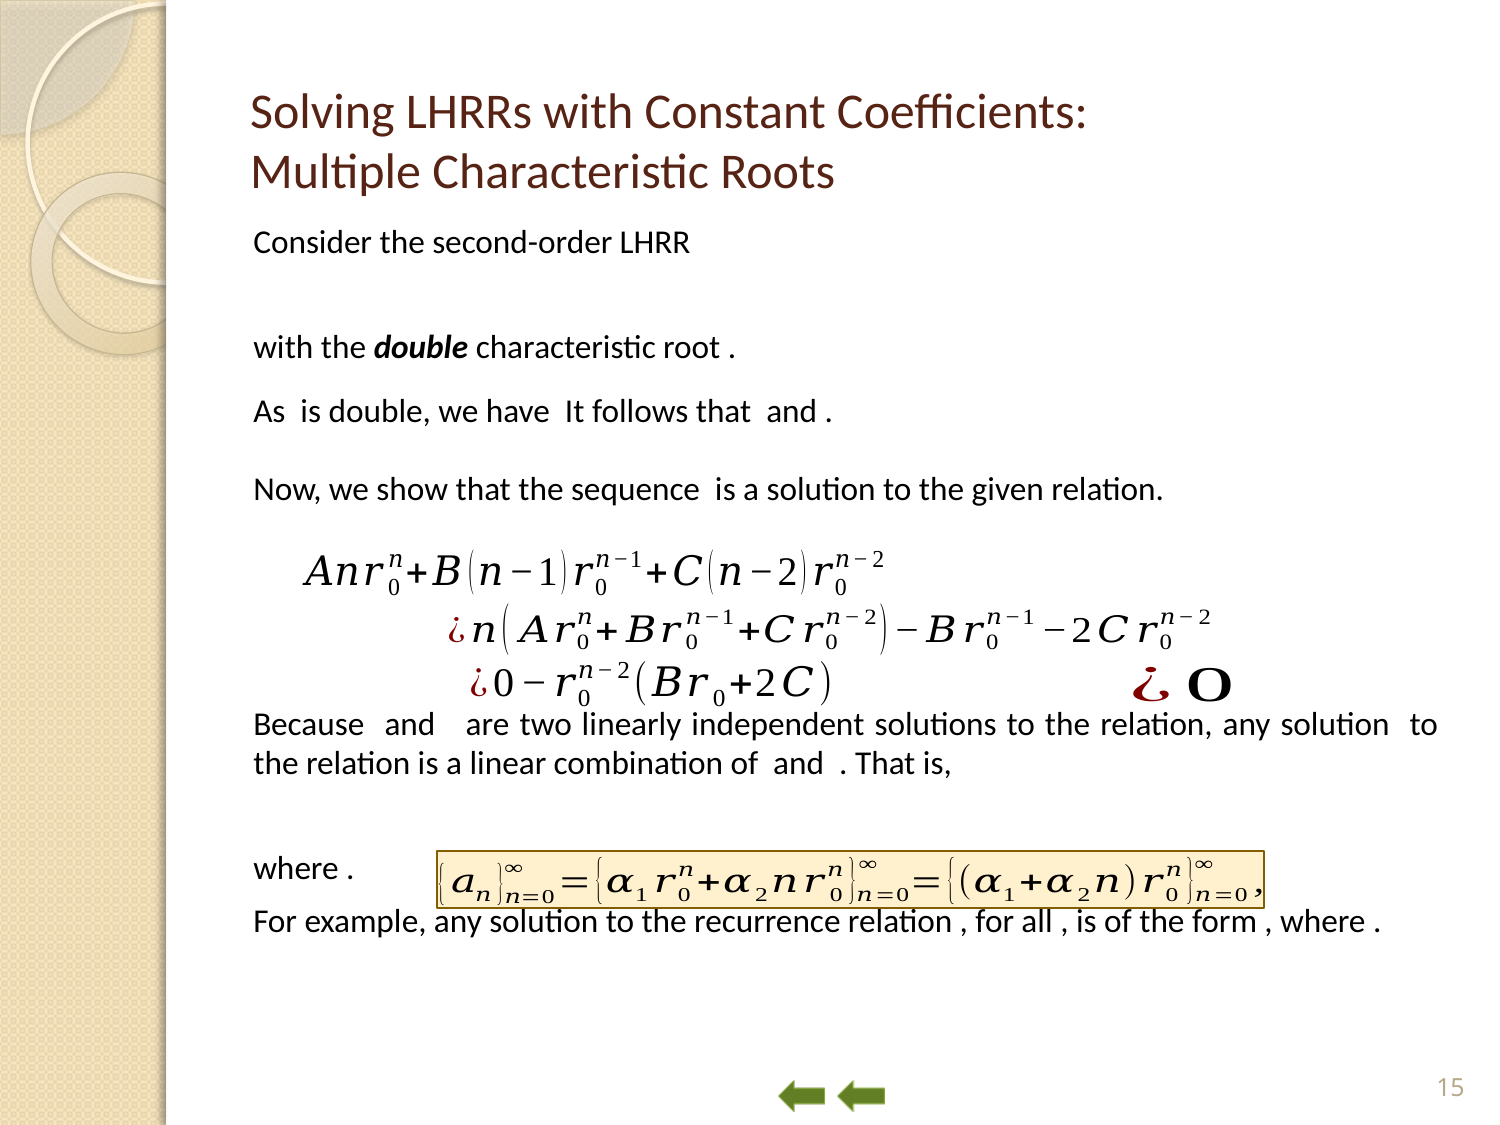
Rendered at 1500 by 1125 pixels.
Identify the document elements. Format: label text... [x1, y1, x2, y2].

picture [836, 1079, 885, 1112]
title Solving LHRRs with Constant Coefficients: Multiple Characteristic Roots [235, 45, 1466, 233]
picture [778, 1079, 826, 1112]
slide_number 15 [1413, 1034, 1488, 1113]
